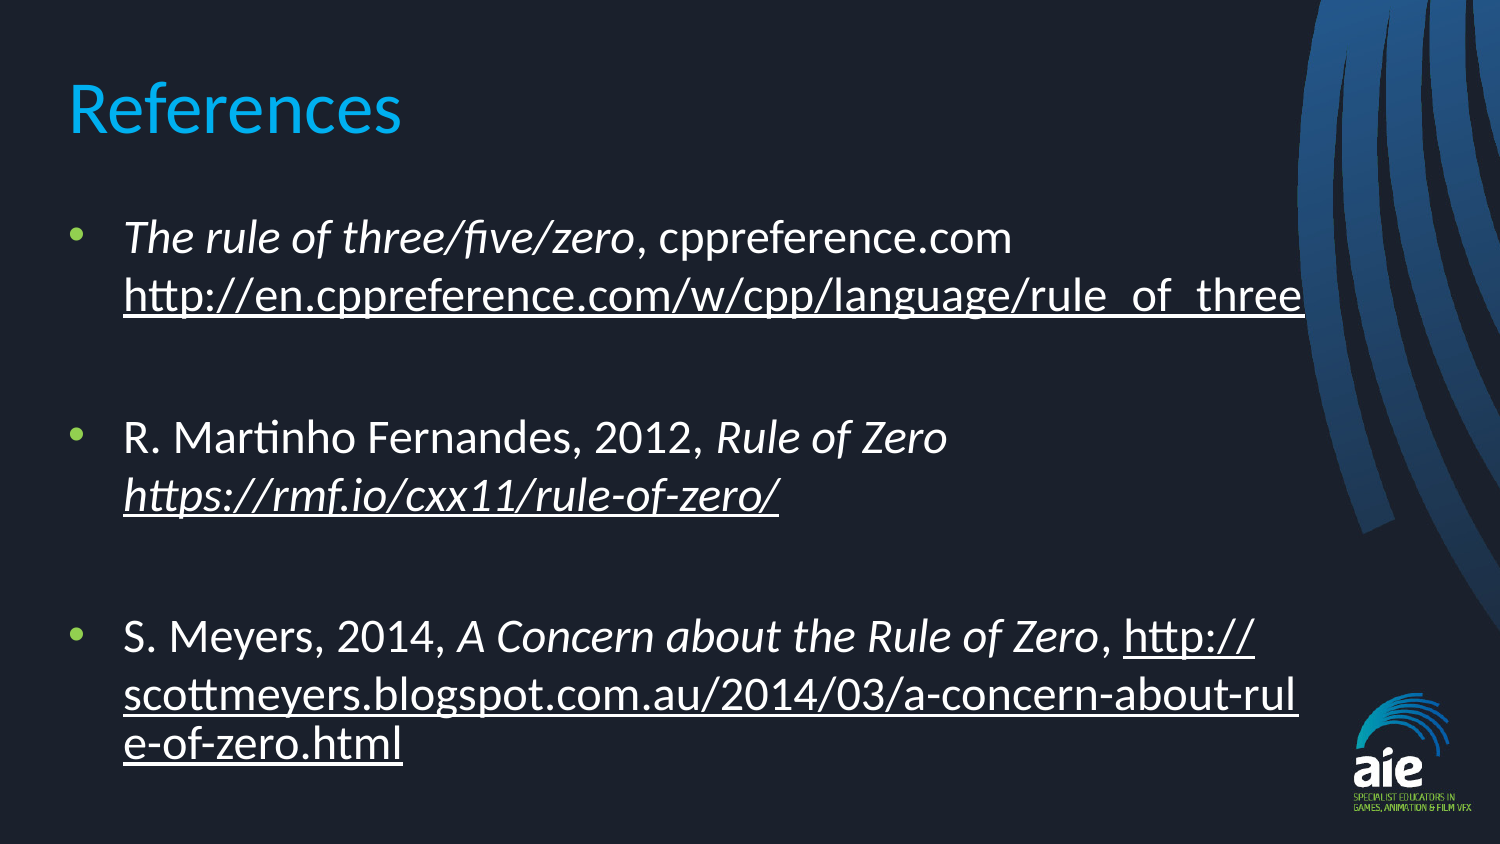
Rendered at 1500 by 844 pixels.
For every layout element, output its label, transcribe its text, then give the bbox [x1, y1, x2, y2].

title References [53, 33, 1425, 175]
list The rule of three/five/zero, cppreference.com http://en.cppreference.com/w/cpp/language/rule_of_three R. Martinho Fernandes, 2012, Rule of Zero https://rmf.io/cxx11/rule-of-zero/ S. Meyers, 2014, A Concern about the Rule of Zero, http://scottmeyers.blogspot.com.au/2014/03/a-concern-about-rule-of-zero.html [53, 197, 1329, 753]
picture [0, 0, 1500, 844]
